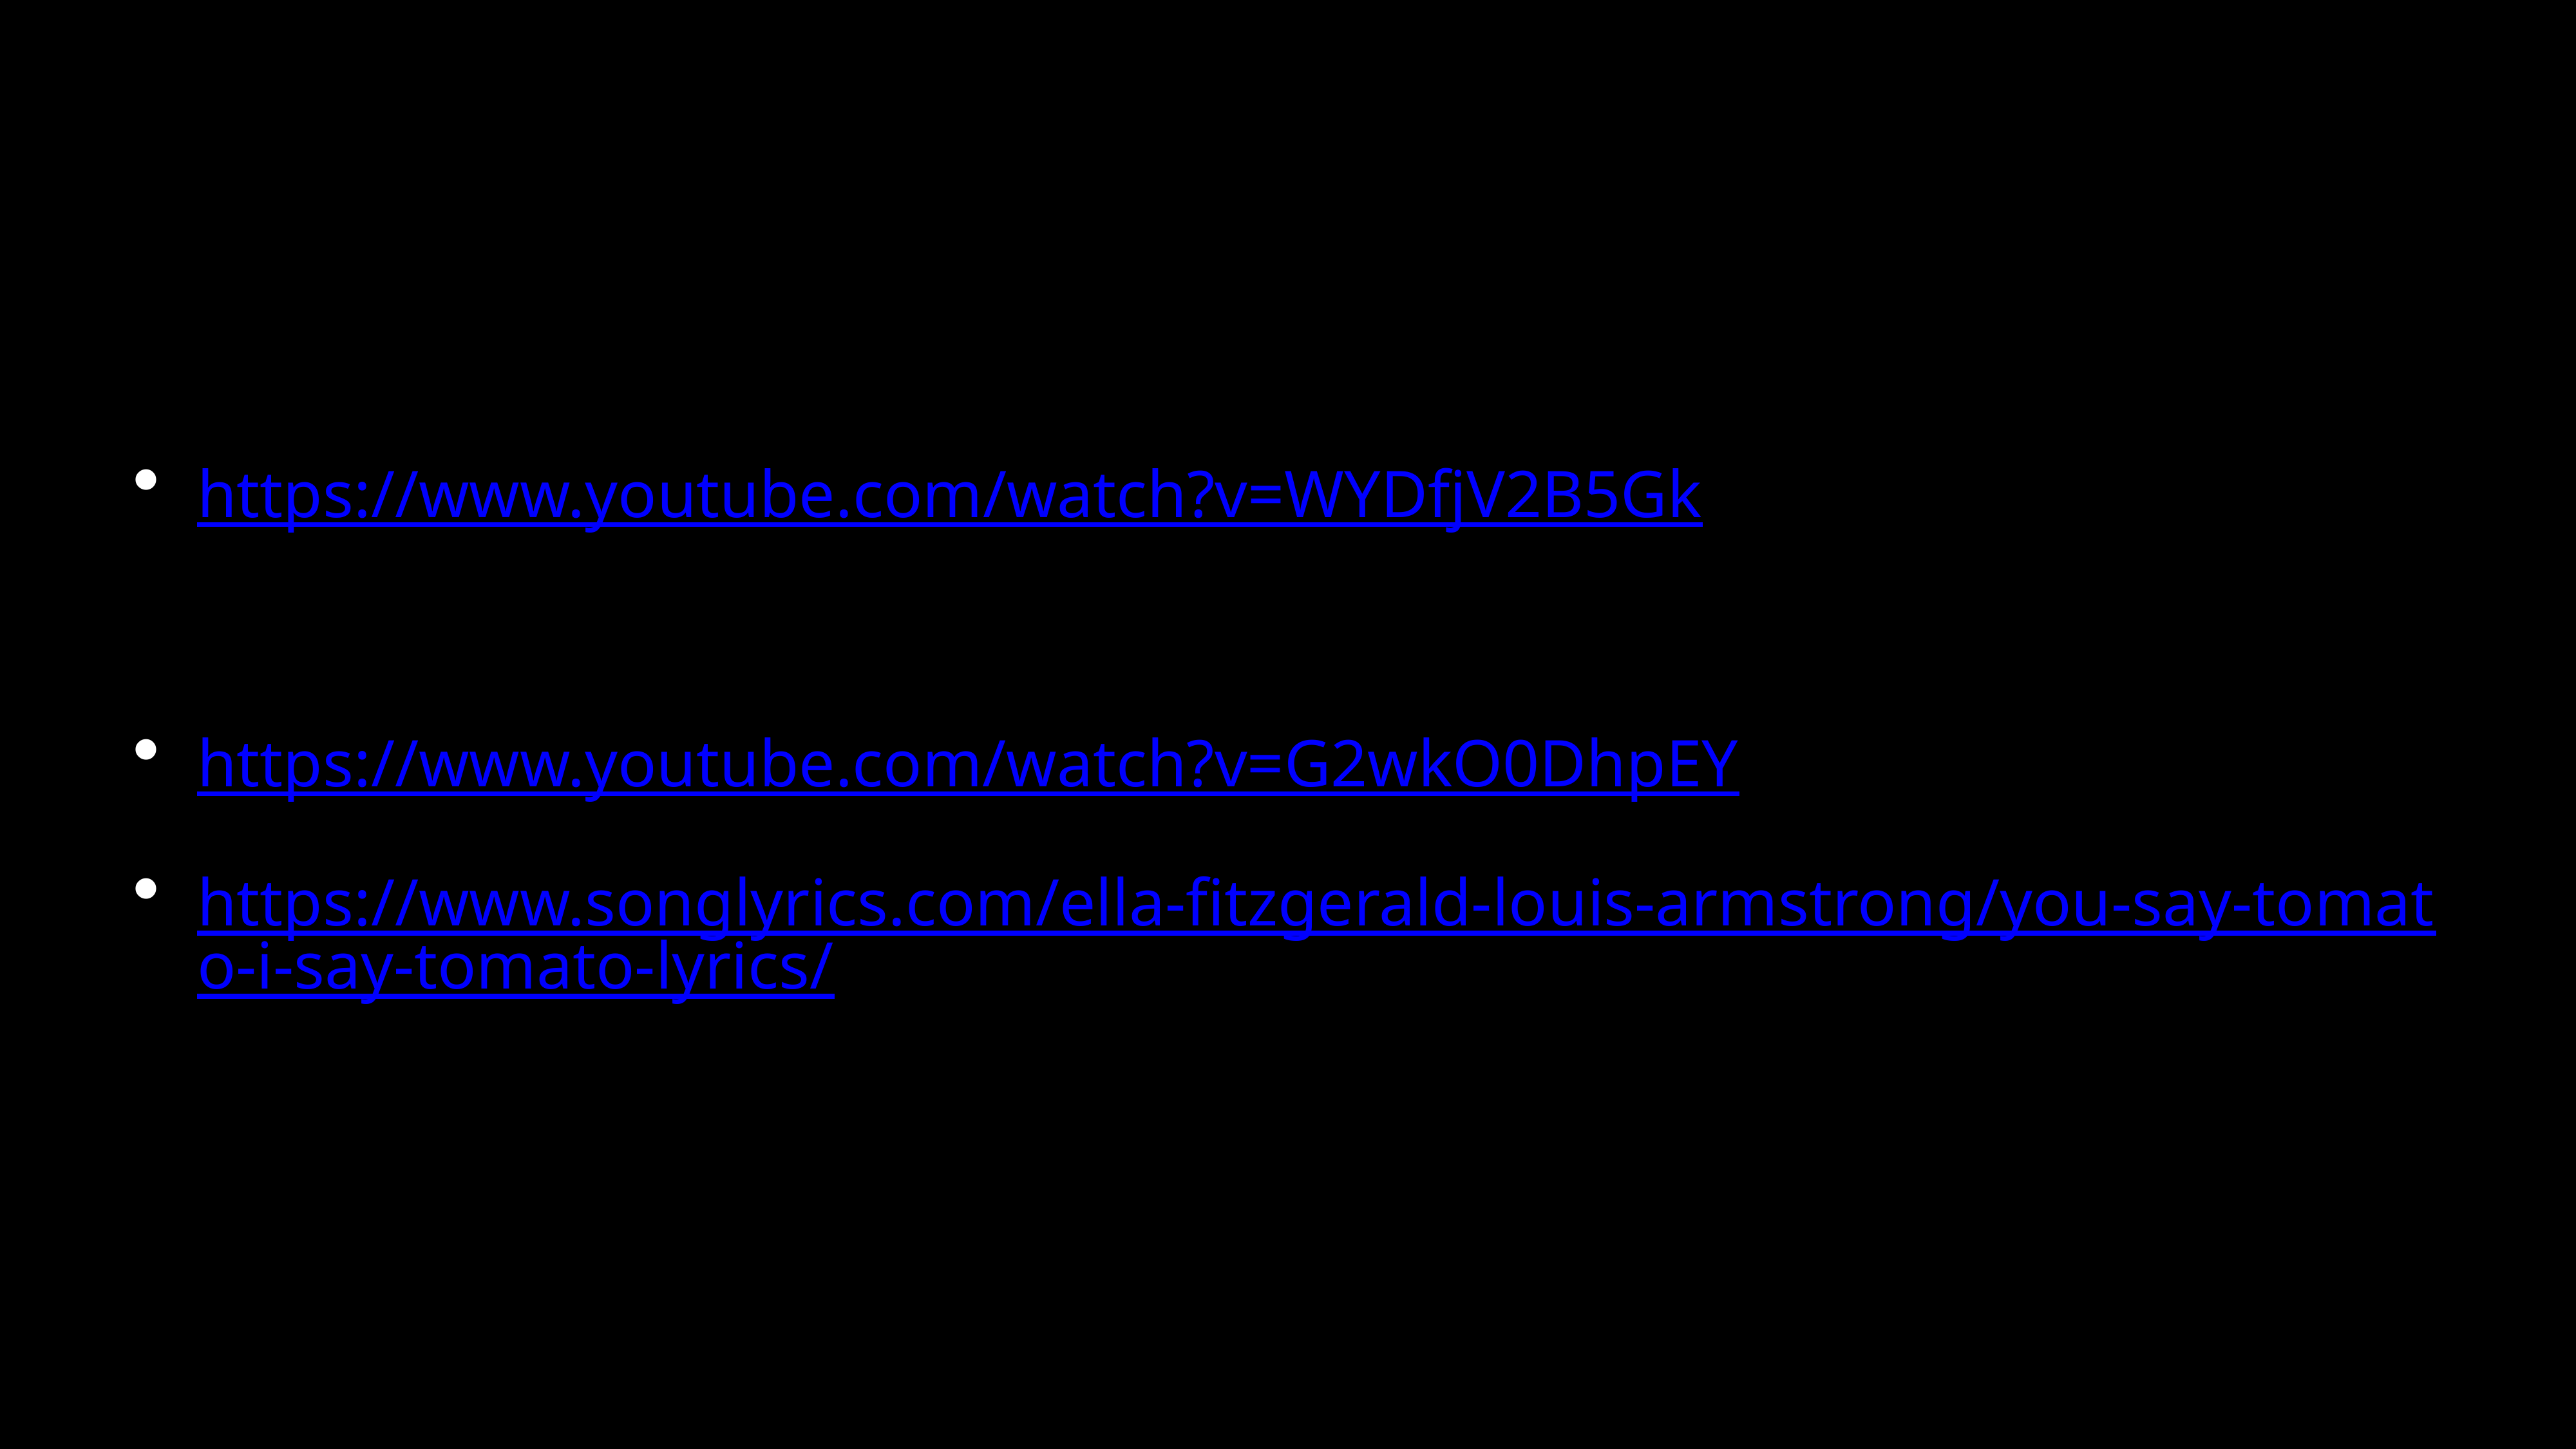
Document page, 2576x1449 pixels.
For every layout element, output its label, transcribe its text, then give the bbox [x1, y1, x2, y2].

list https://www.youtube.com/watch?v=WYDfjV2B5Gk https://www.youtube.com/watch?v=G2wkO0DhpEY https://www.songlyrics.com/ella-fitzgerald-louis-armstrong/you-say-tomato-i-say-tomato-lyrics/ [127, 448, 2449, 1321]
